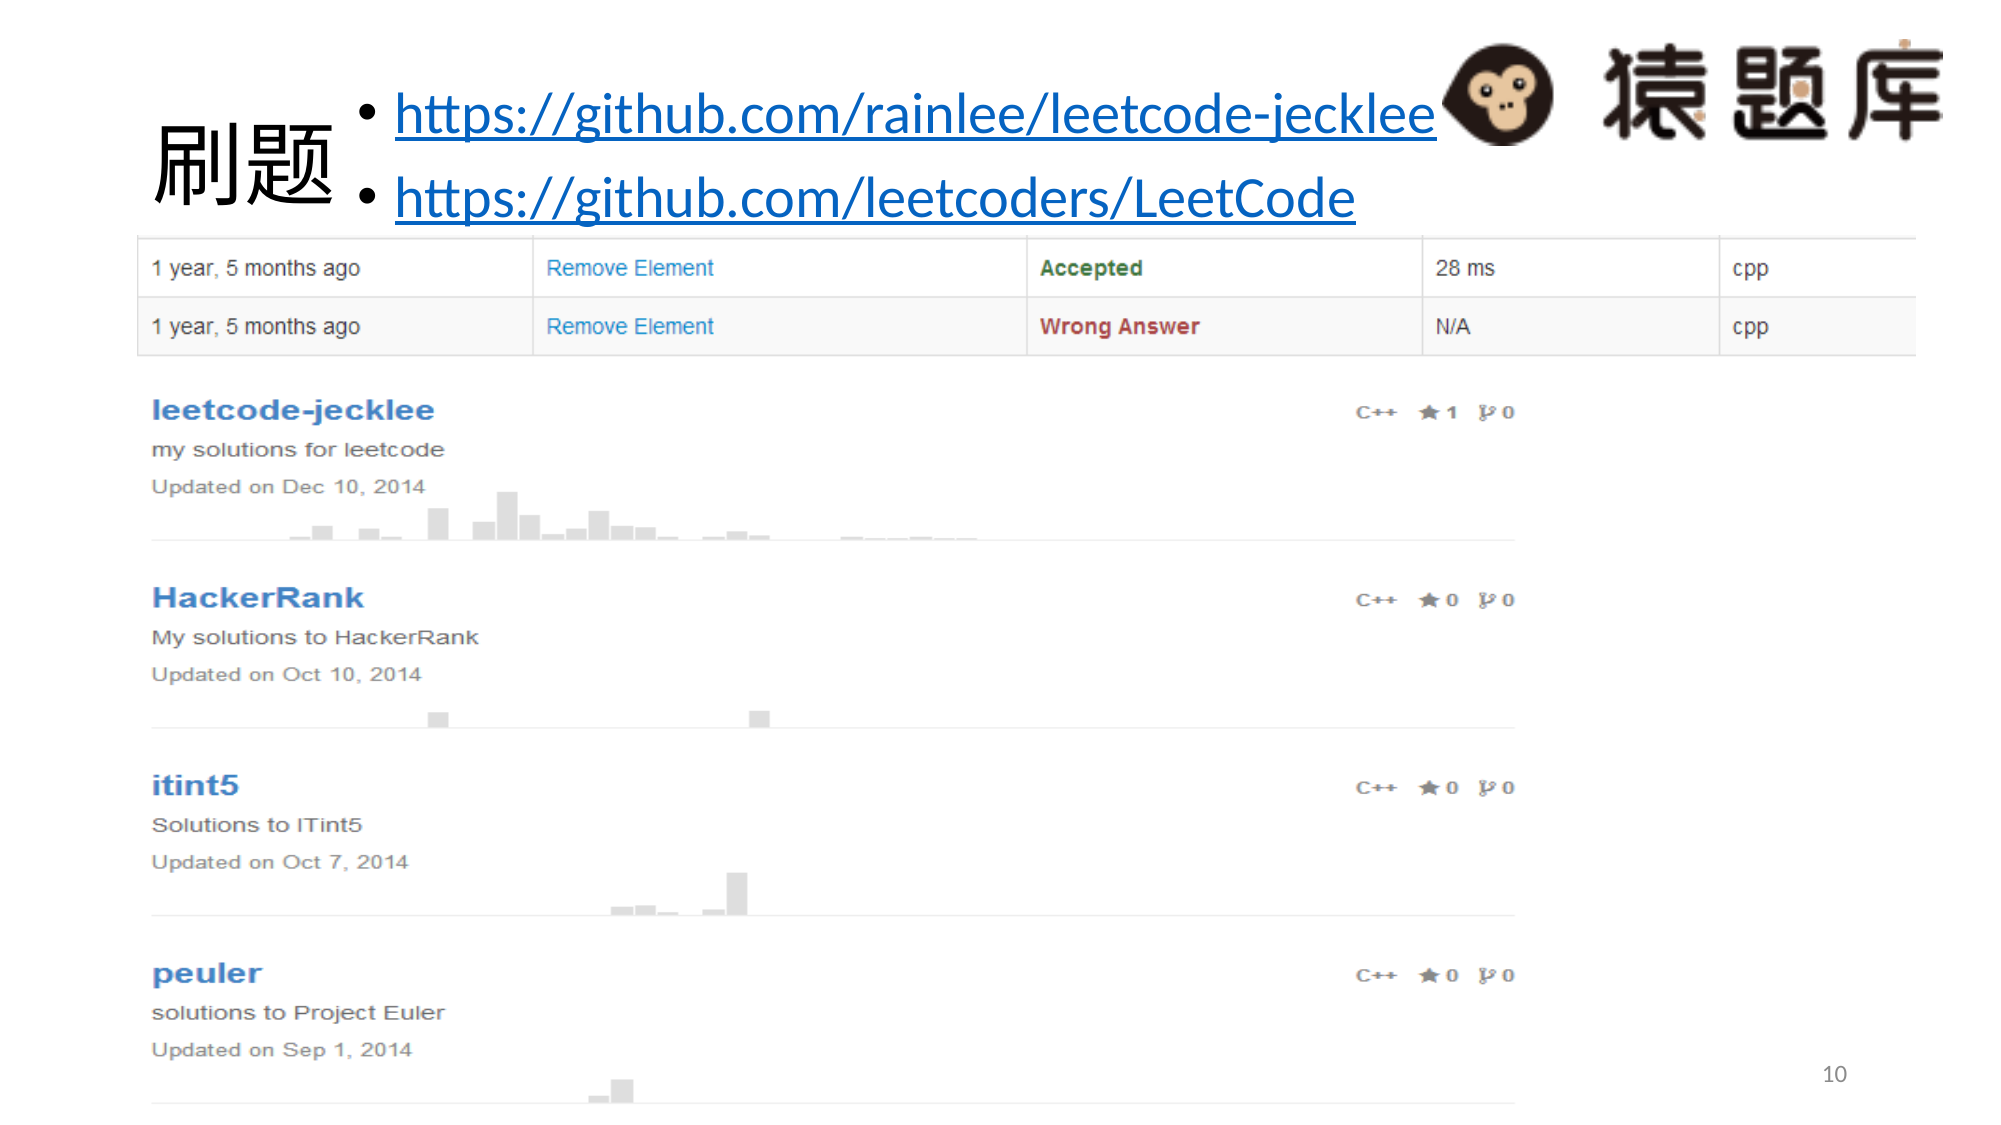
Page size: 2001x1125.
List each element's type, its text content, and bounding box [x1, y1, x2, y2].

list https://github.com/rainlee/leetcode-jecklee https://github.com/leetcoders/LeetCode [342, 75, 1460, 235]
picture [1442, 39, 1943, 146]
title 刷题 [137, 59, 1863, 235]
picture [137, 235, 1916, 358]
picture [137, 386, 1562, 1115]
slide_number 10 [1562, 1042, 1863, 1103]
